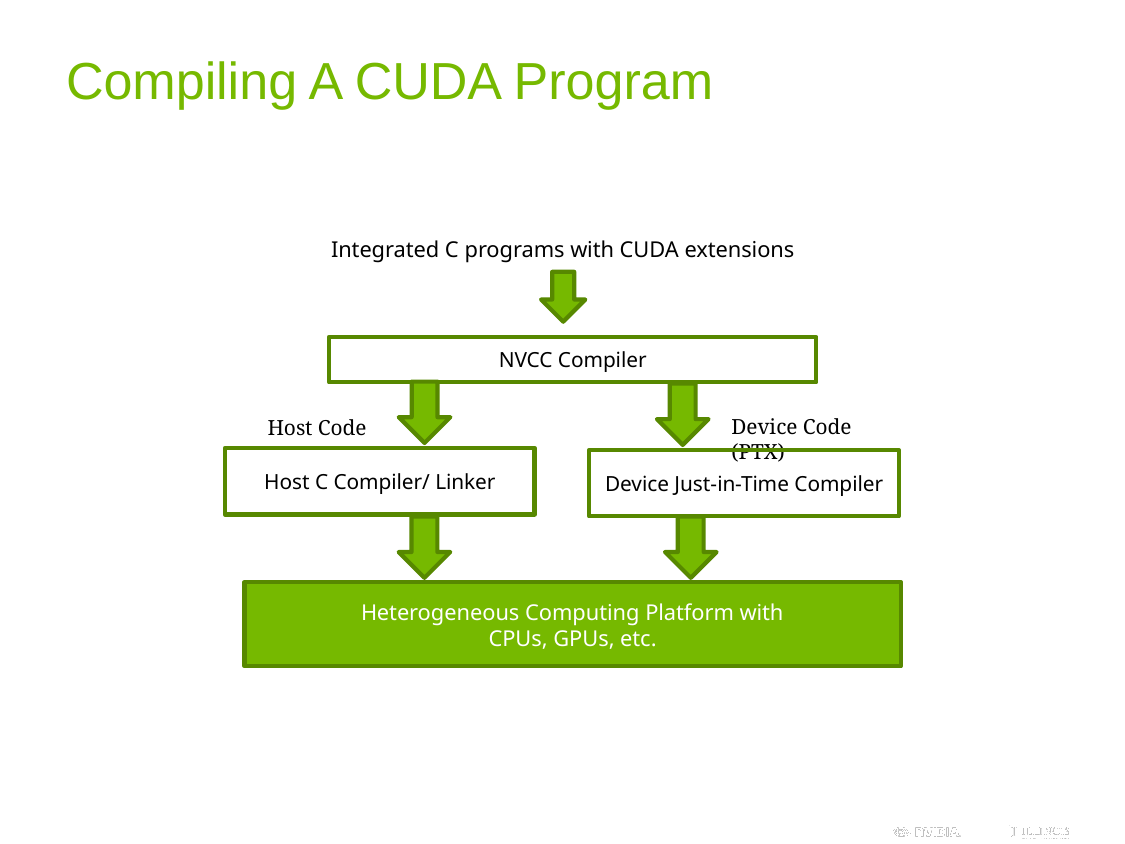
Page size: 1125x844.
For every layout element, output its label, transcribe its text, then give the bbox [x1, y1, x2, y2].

title Compiling A CUDA Program [50, 47, 1075, 120]
text_box [663, 514, 719, 580]
text_box [396, 379, 453, 446]
text_box Integrated C programs with CUDA extensions [233, 217, 893, 280]
text_box NVCC Compiler [327, 335, 818, 384]
text_box Device Just-in-Time Compiler [587, 448, 901, 518]
text_box [396, 514, 453, 580]
picture [1008, 824, 1020, 839]
text_box [539, 269, 588, 324]
picture [1022, 827, 1069, 839]
text_box Device Code (PTX) [716, 406, 917, 472]
text_box [654, 381, 711, 448]
text_box Host Code [252, 407, 388, 447]
text_box Host C Compiler/ Linker [223, 446, 537, 517]
picture [893, 825, 961, 838]
text_box Heterogeneous Computing Platform with CPUs, GPUs, etc. [242, 580, 903, 668]
